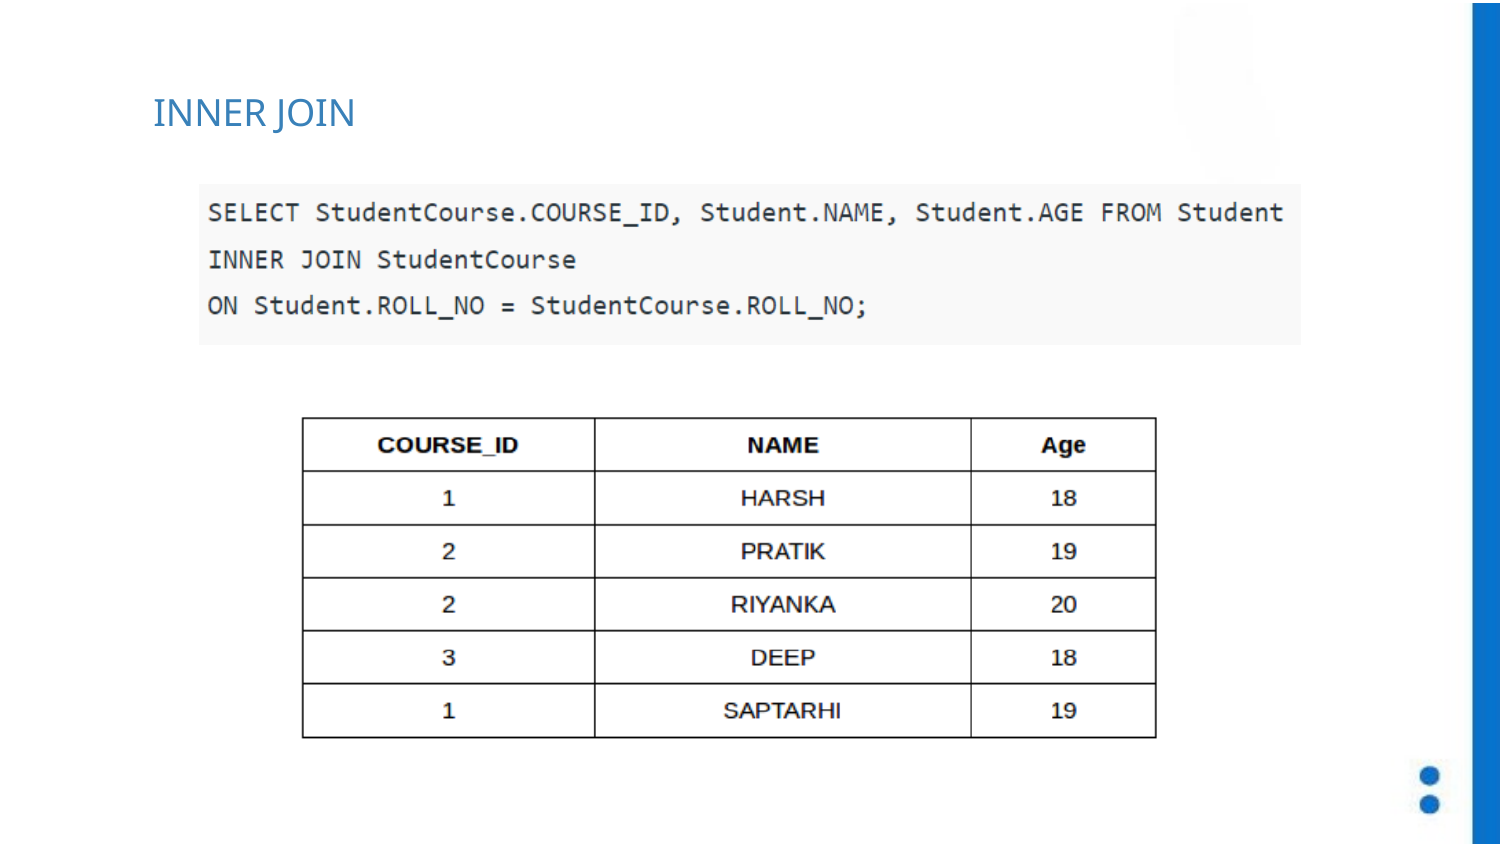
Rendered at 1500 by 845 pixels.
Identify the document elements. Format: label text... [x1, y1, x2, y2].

picture [297, 409, 1162, 741]
title INNER JOIN [151, 86, 730, 230]
picture [198, 3, 1500, 844]
